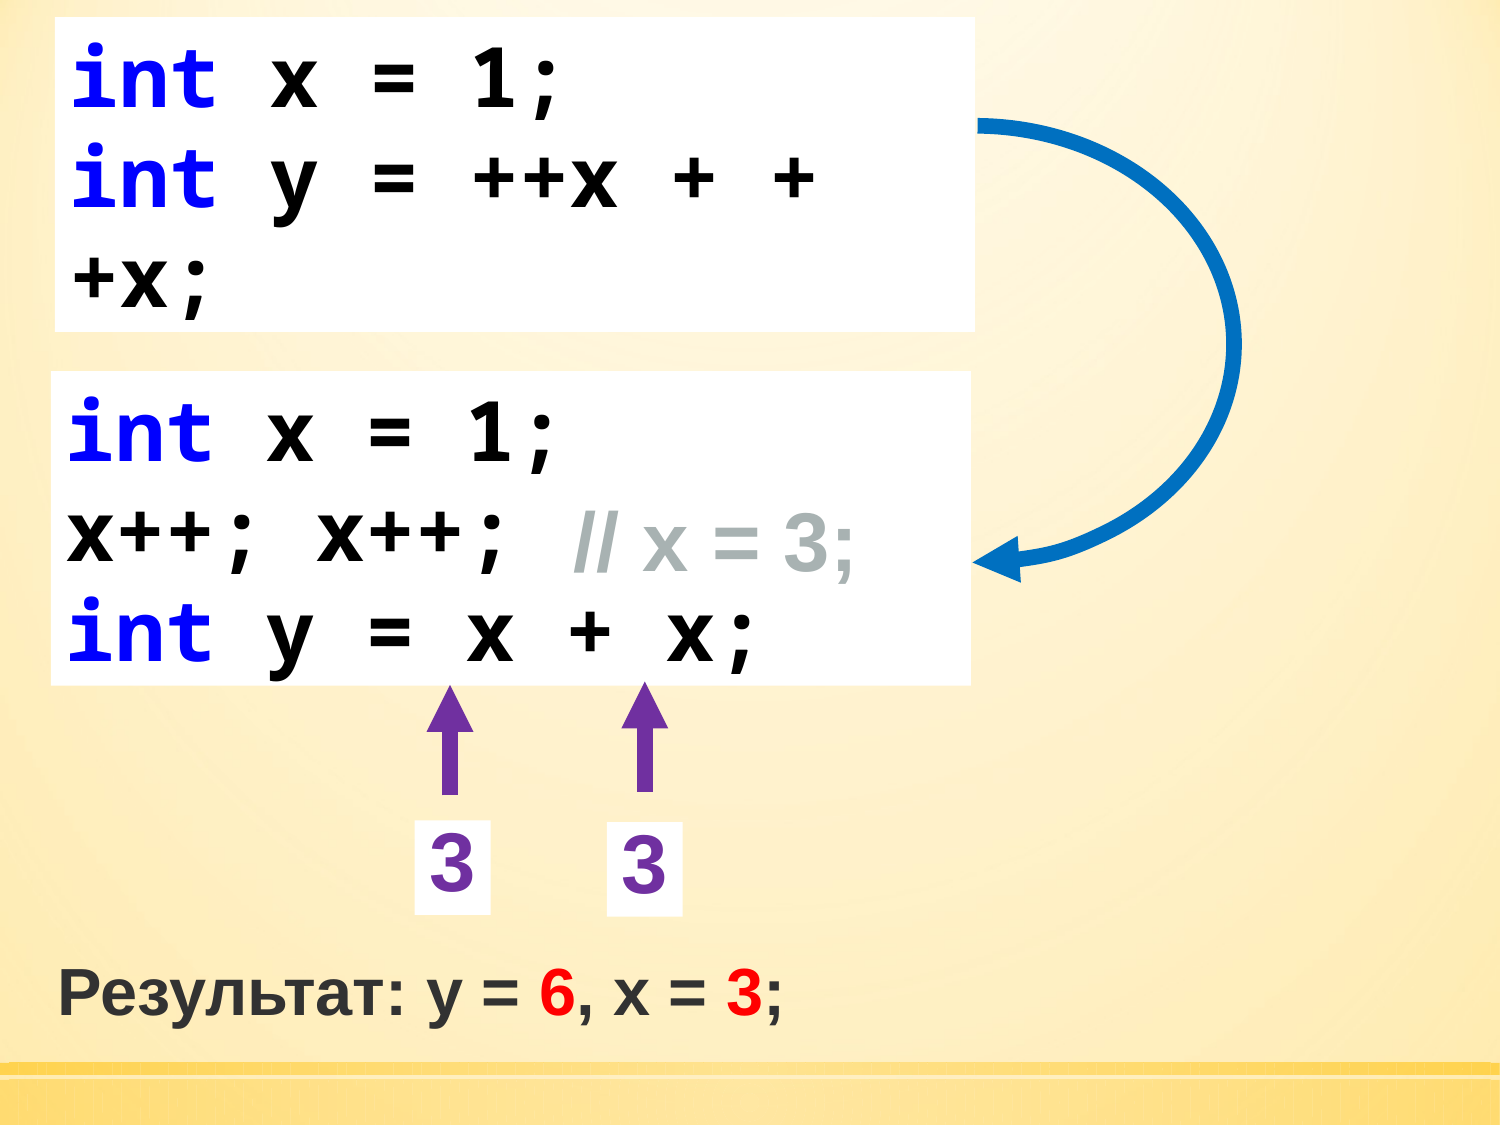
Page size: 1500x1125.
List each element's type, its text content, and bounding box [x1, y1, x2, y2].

text_box 3 [414, 820, 491, 915]
text_box Результат: y = 6, x = 3; [43, 941, 1324, 1036]
text_box 3 [606, 822, 683, 917]
text_box [972, 124, 1236, 569]
text_box int x = 1; x++; x++; int y = x + x; [50, 371, 971, 686]
text_box int x = 1; int y = ++x + ++x; [54, 17, 975, 332]
picture [0, 0, 1500, 1062]
text_box // x = 3; [558, 500, 874, 595]
picture [0, 1075, 1500, 1079]
